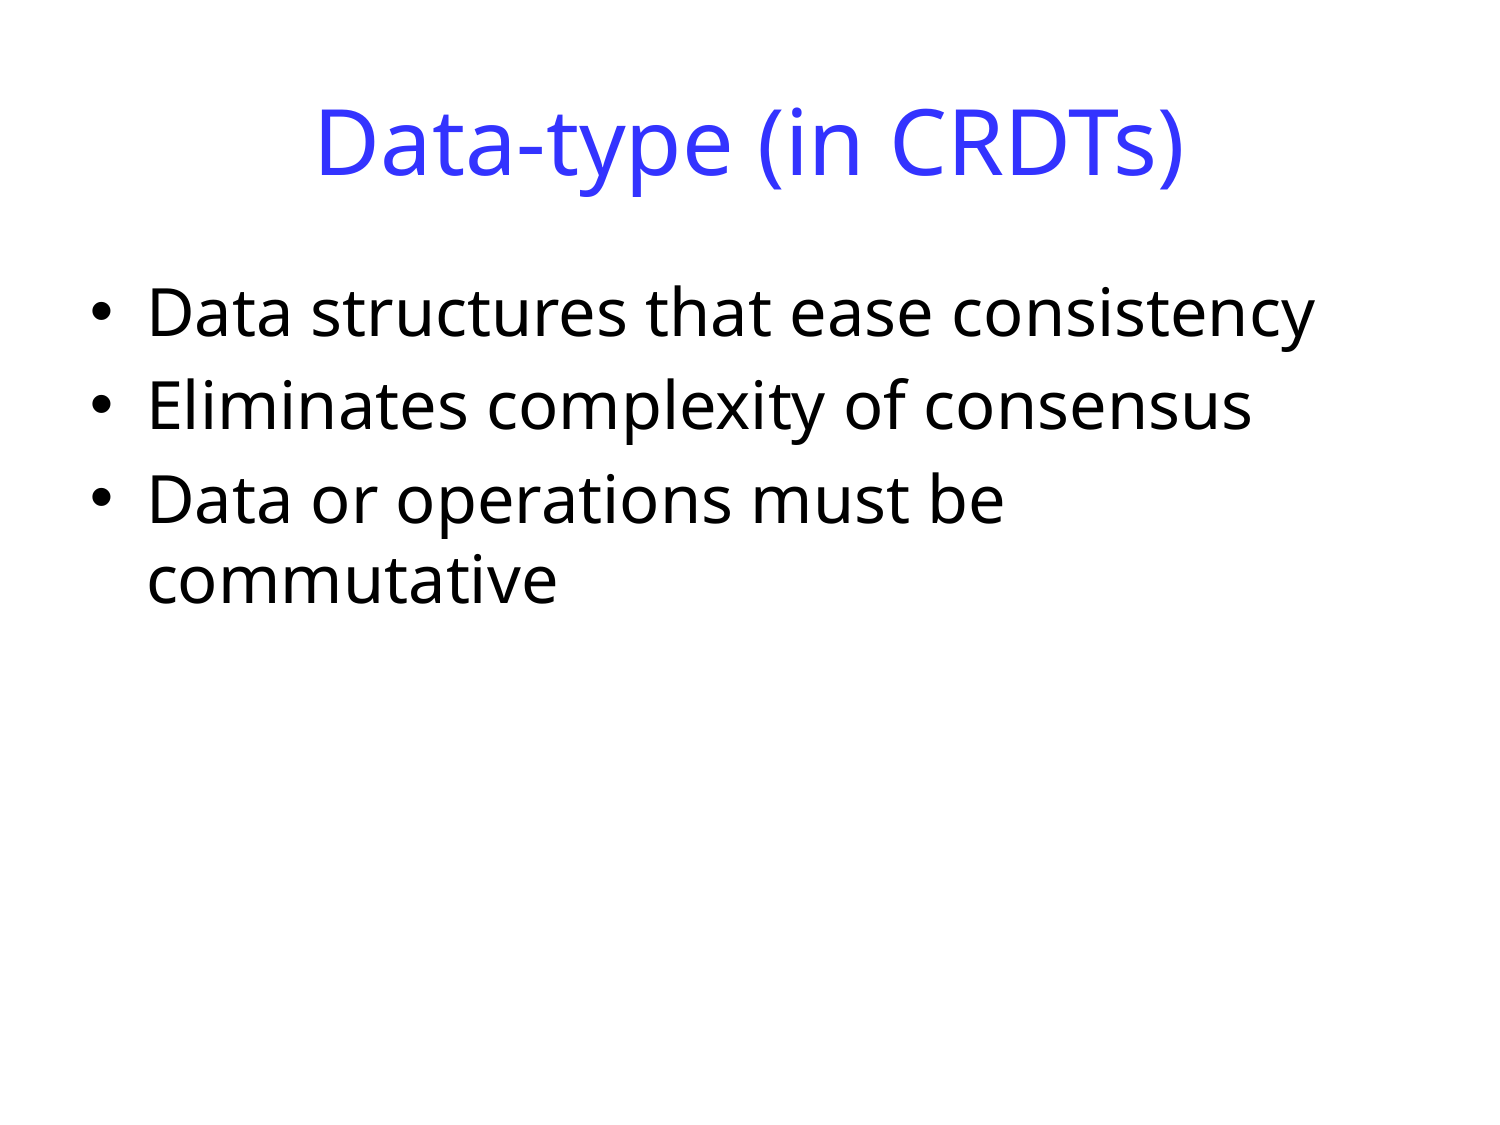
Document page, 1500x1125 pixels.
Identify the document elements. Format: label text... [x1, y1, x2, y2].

text_box Data structures that ease consistency Eliminates complexity of consensus Data or operations must be commutative [75, 262, 1425, 1005]
text_box Data-type (in CRDTs) [75, 45, 1425, 233]
